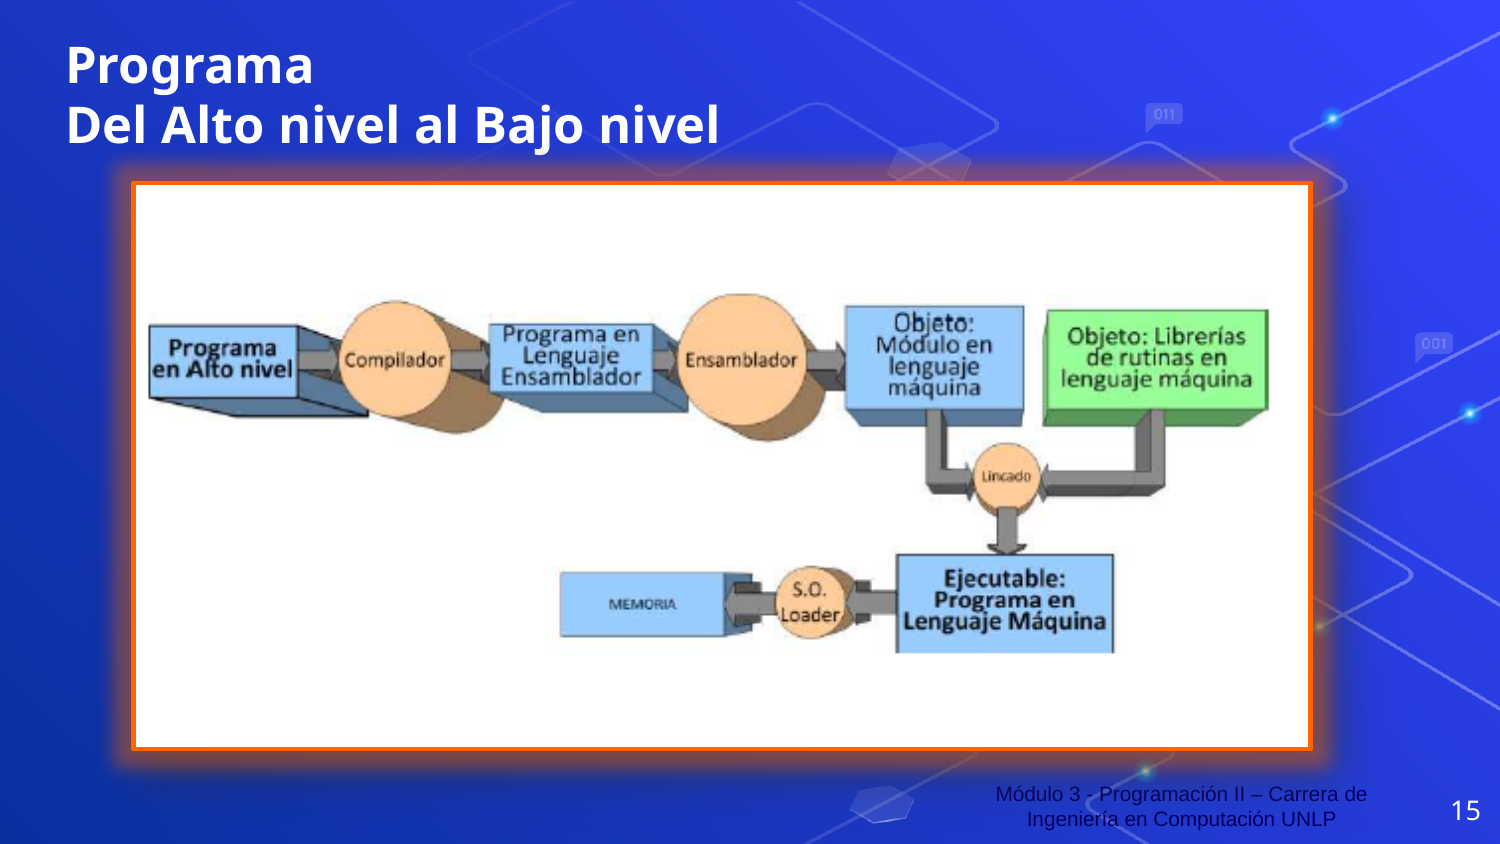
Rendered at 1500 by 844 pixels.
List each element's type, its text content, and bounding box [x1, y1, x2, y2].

picture [0, 0, 1500, 844]
title Programa Del Alto nivel al Bajo nivel [64, 32, 1415, 154]
slide_number 15 [1391, 779, 1482, 844]
